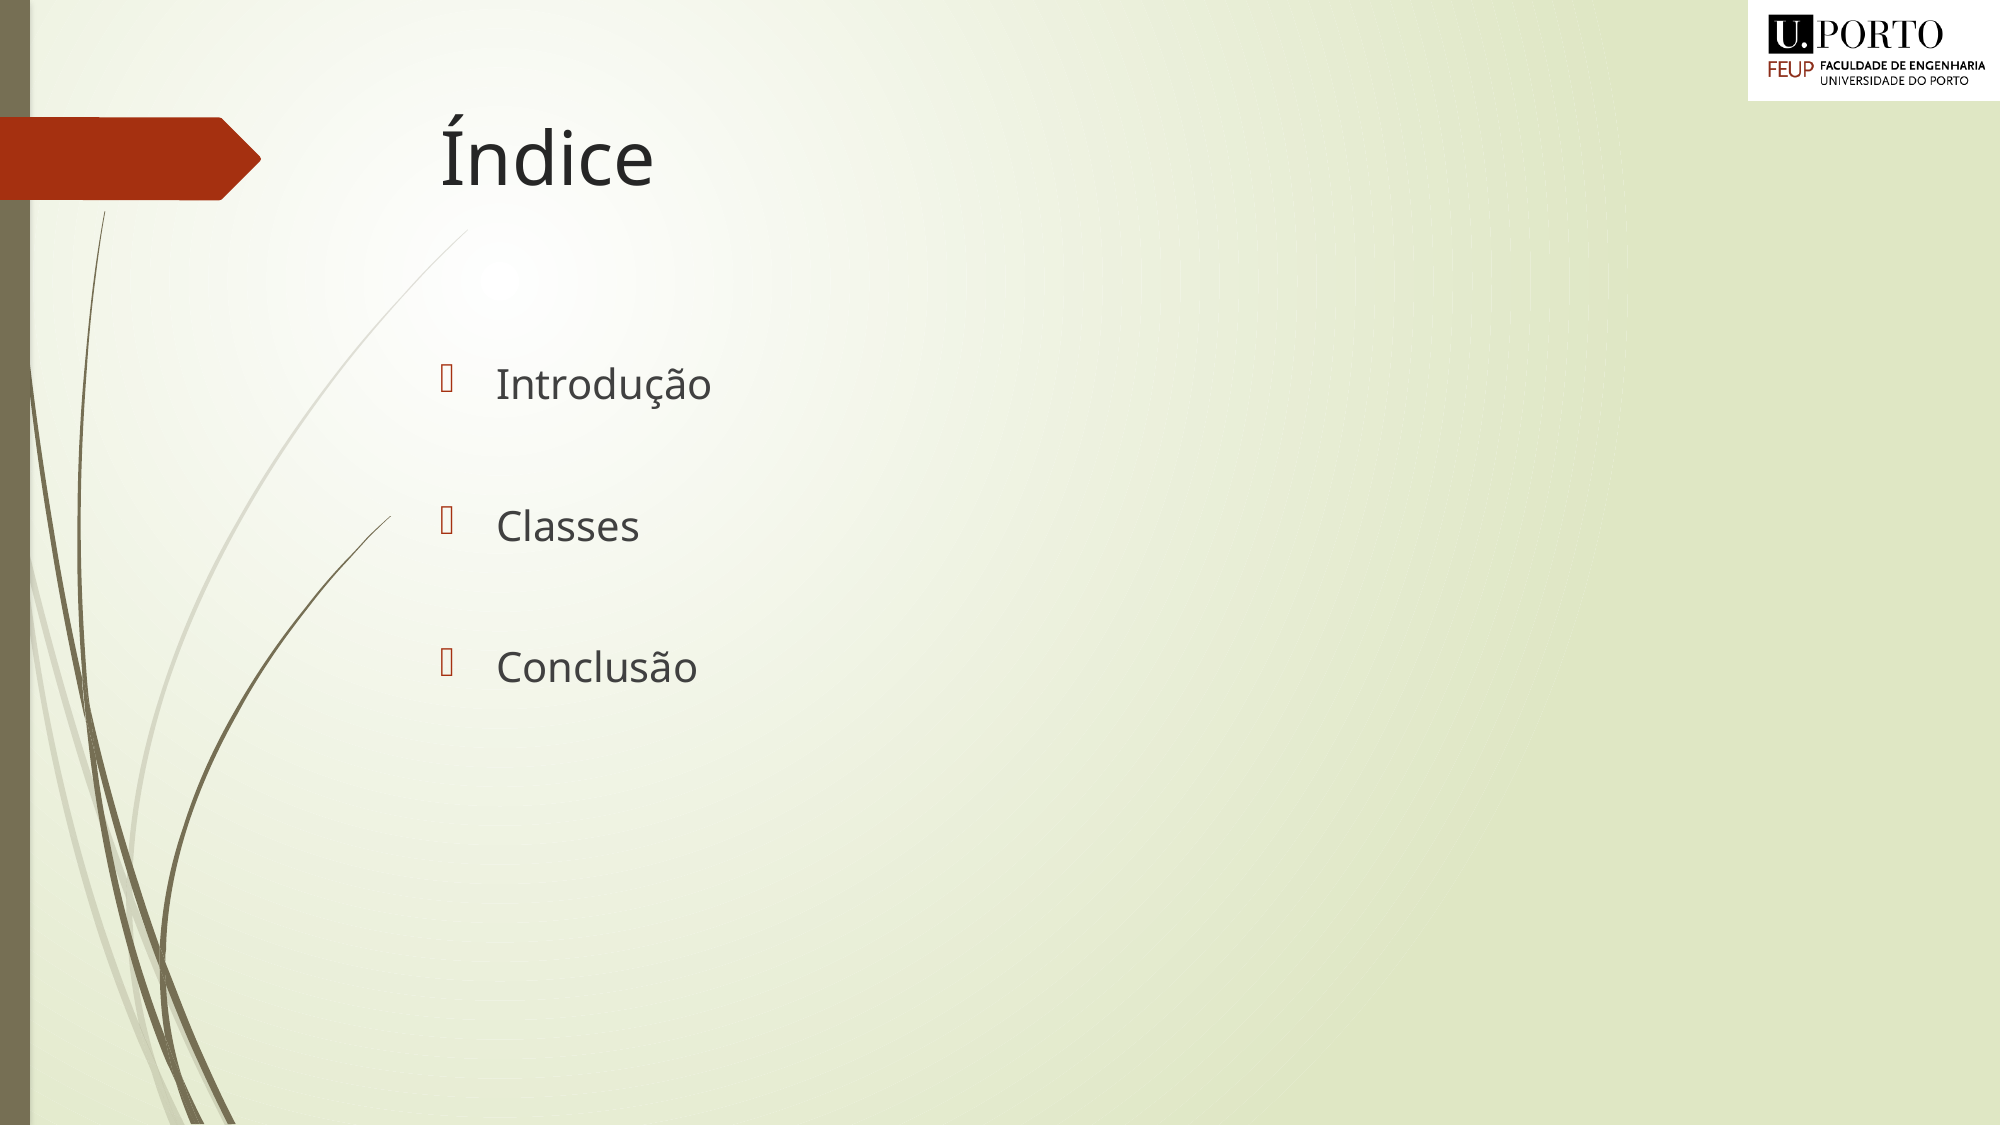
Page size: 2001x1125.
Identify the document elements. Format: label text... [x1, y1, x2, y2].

picture [1748, 0, 2000, 101]
title Índice [425, 102, 1888, 313]
list Introdução Classes Conclusão [424, 350, 1888, 970]
